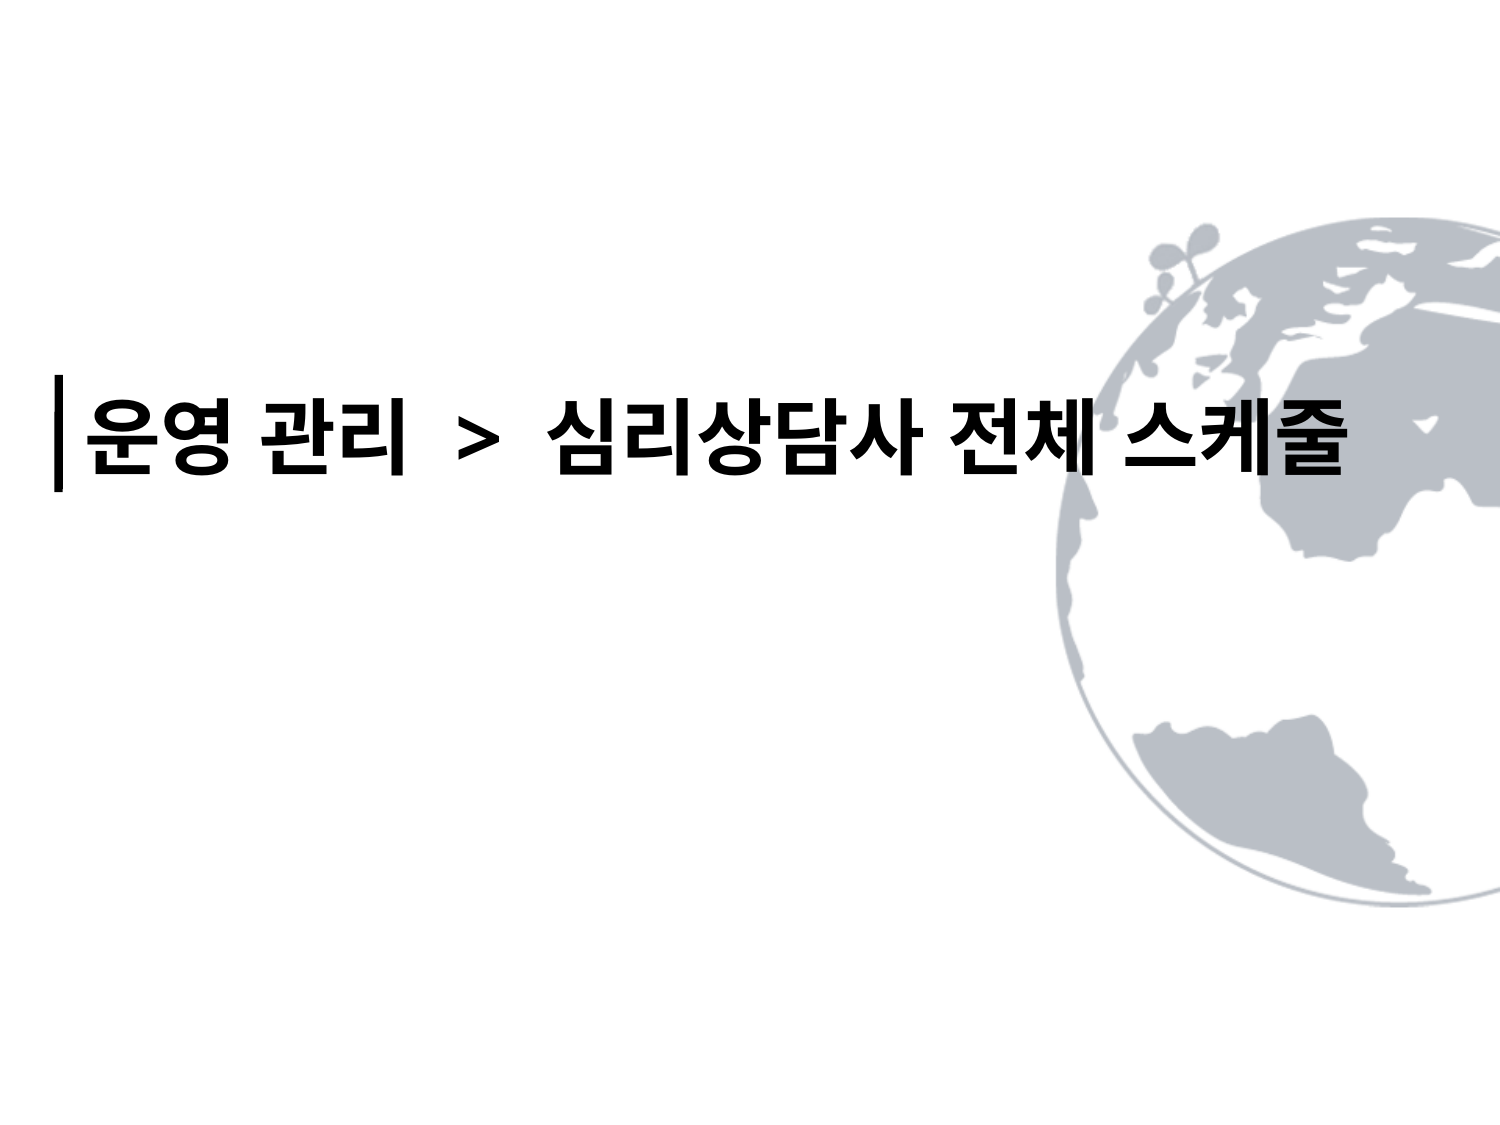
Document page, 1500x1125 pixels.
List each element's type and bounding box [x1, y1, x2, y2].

text_box [0, 377, 1454, 493]
picture [0, 210, 1500, 914]
